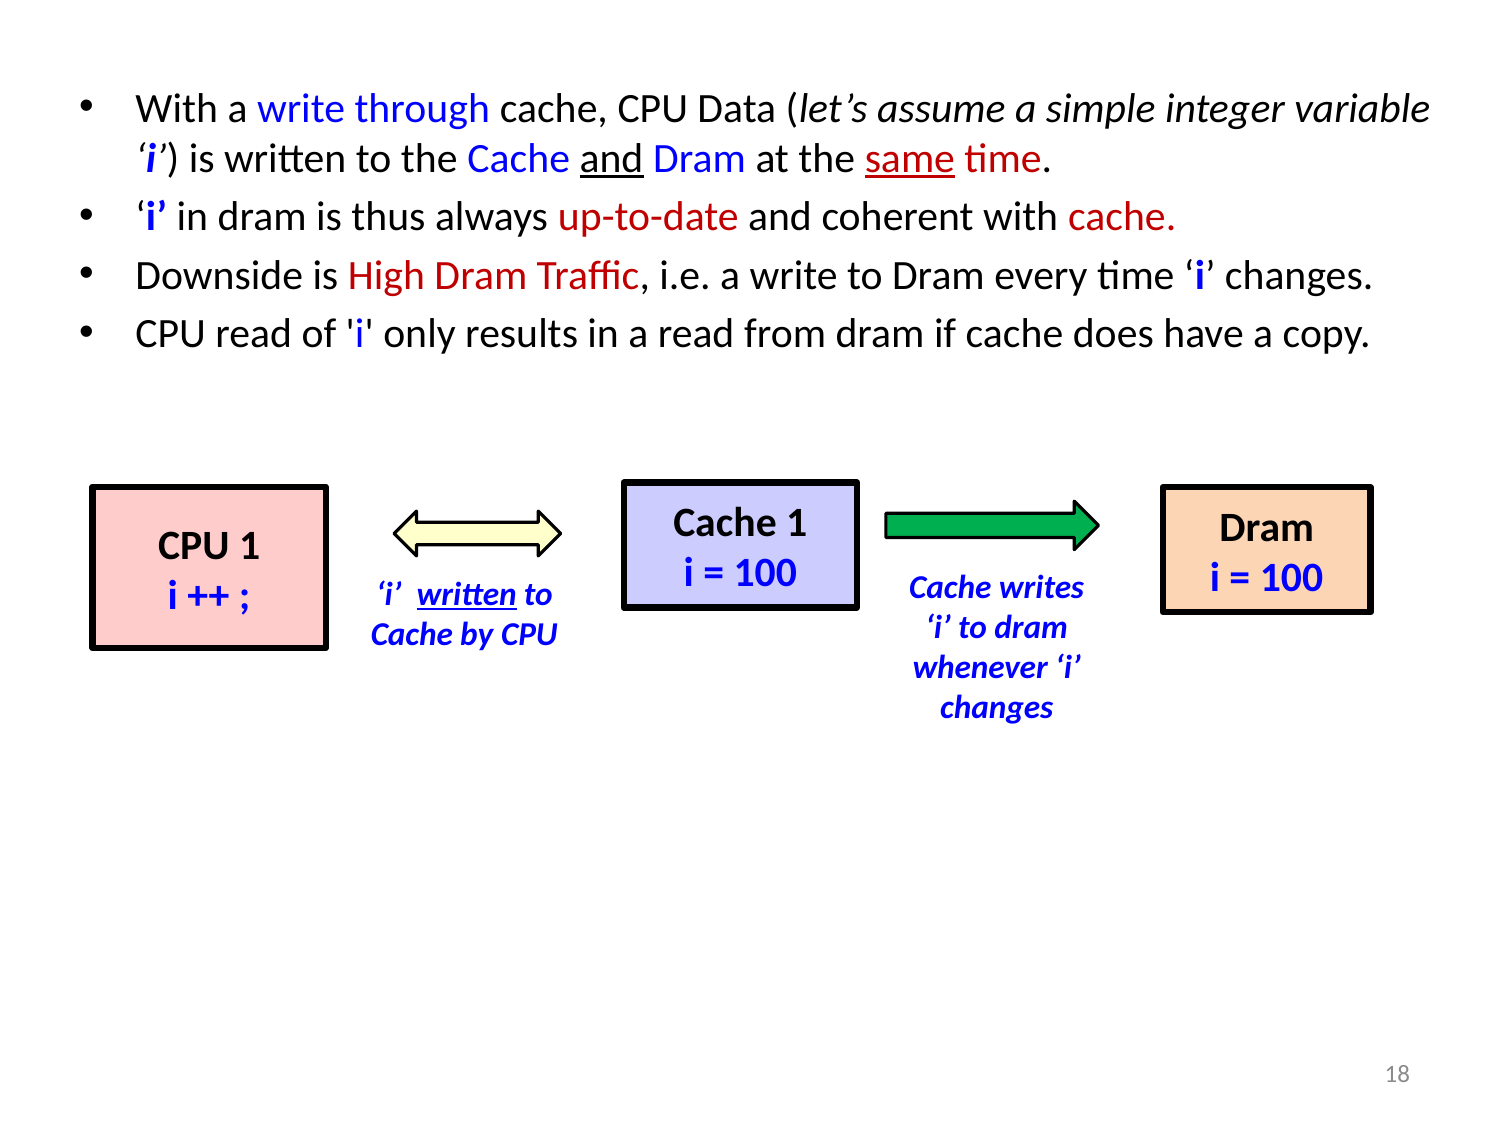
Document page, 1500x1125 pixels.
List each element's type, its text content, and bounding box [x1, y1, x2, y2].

text_box ‘i’ written to Cache by CPU [354, 565, 575, 660]
text_box CPU 1 i ++ ; [90, 485, 328, 650]
text_box Cache writes ‘i’ to dram whenever ‘i’ changes [885, 557, 1108, 733]
slide_number 18 [1074, 1042, 1425, 1103]
text_box [883, 499, 1101, 552]
text_box Dram i = 100 [1161, 485, 1373, 614]
text_box Cache 1 i = 100 [622, 481, 859, 610]
text_box [391, 509, 563, 558]
list With a write through cache, CPU Data (let’s assume a simple integer variable ‘i’) is written to the Cache and Dram at the same time. ‘i’ in dram is thus always up-to-date and coherent with cache. Downside is High Dram Traffic, i.e. a write to Dram every time ‘i’ changes. CPU read of 'i' only results in a read from dram if cache does have a copy. [64, 72, 1452, 1005]
